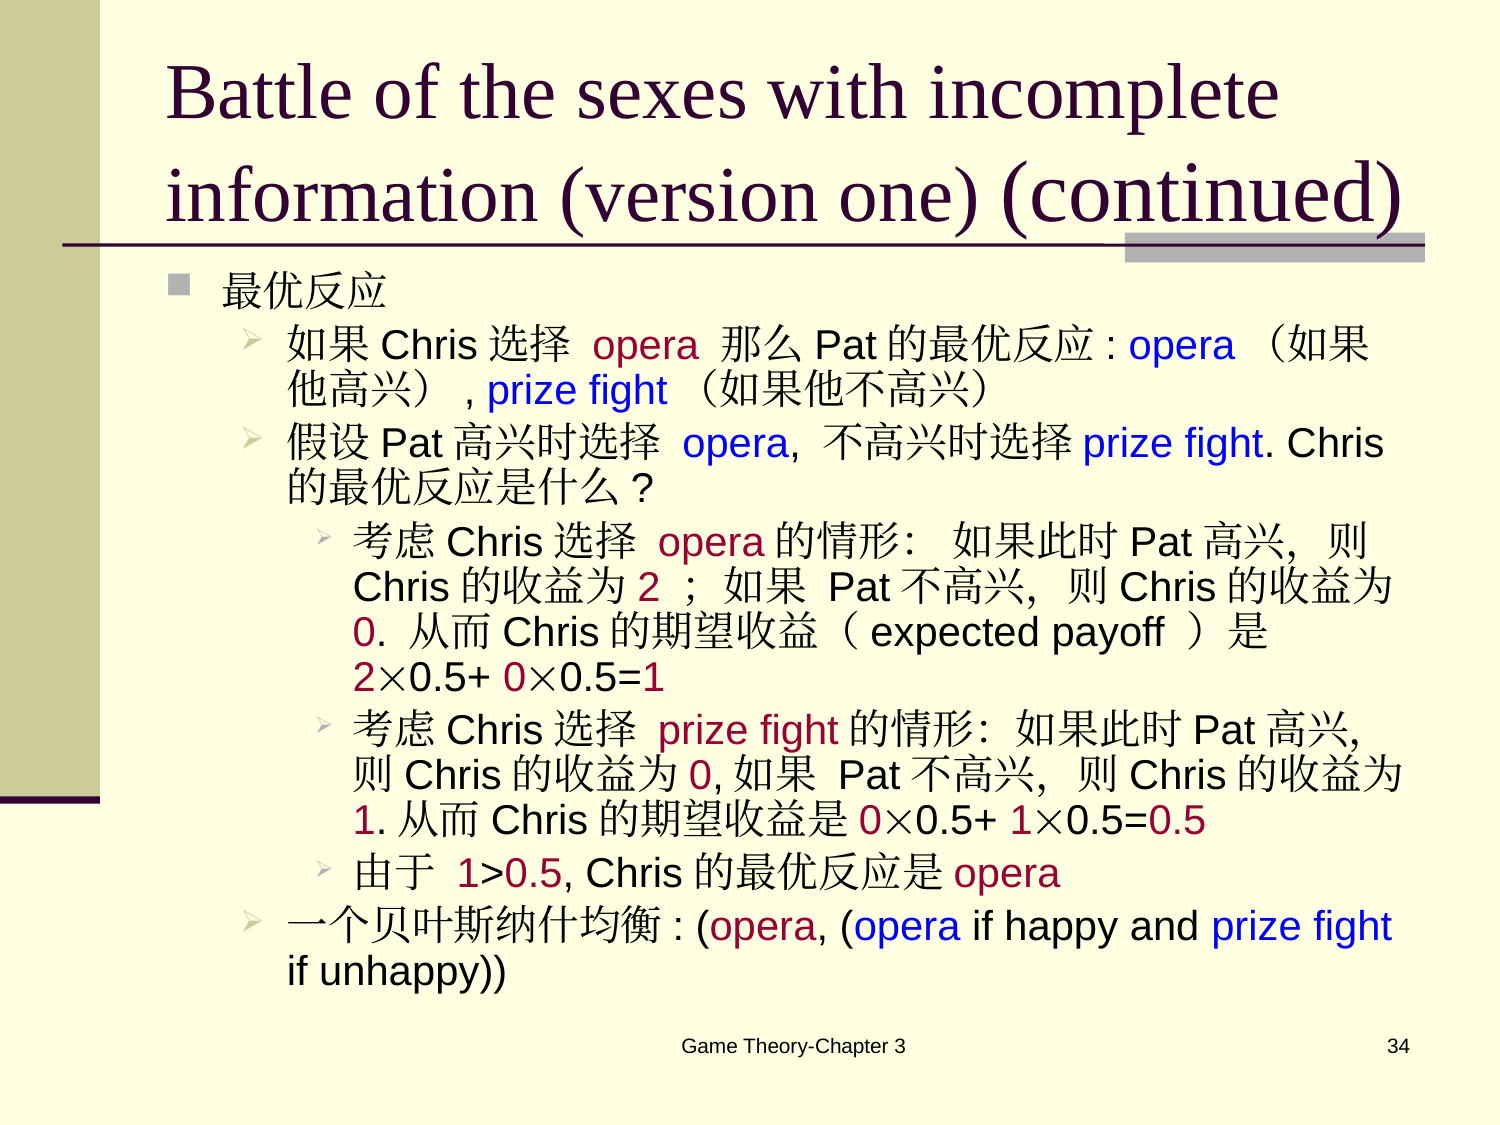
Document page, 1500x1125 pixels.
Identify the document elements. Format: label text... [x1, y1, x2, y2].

slide_number 34 [1112, 1024, 1426, 1101]
title Battle of the sexes with incomplete information (version one) (continued) [149, 45, 1426, 234]
list 最优反应 如果Chris选择 opera 那么Pat的最优反应: opera（如果他高兴）, prize fight（如果他不高兴） 假设Pat高兴时选择 opera, 不高兴时选择prize fight. Chris的最优反应是什么? 考虑Chris选择 opera的情形： 如果此时Pat高兴，则Chris的收益为2 ；如果 Pat不高兴，则Chris的收益为0. 从而Chris的期望收益（expected payoff ）是20.5+ 00.5=1 考虑Chris选择 prize fight的情形：如果此时Pat高兴，则Chris的收益为0,如果 Pat不高兴，则Chris的收益为1.从而Chris的期望收益是00.5+ 10.5=0.5 由于 1>0.5, Chris的最优反应是opera 一个贝叶斯纳什均衡: (opera, (opera if happy and prize fight if unhappy)) [149, 262, 1426, 1006]
footer Game Theory-Chapter 3 [549, 1024, 1038, 1101]
